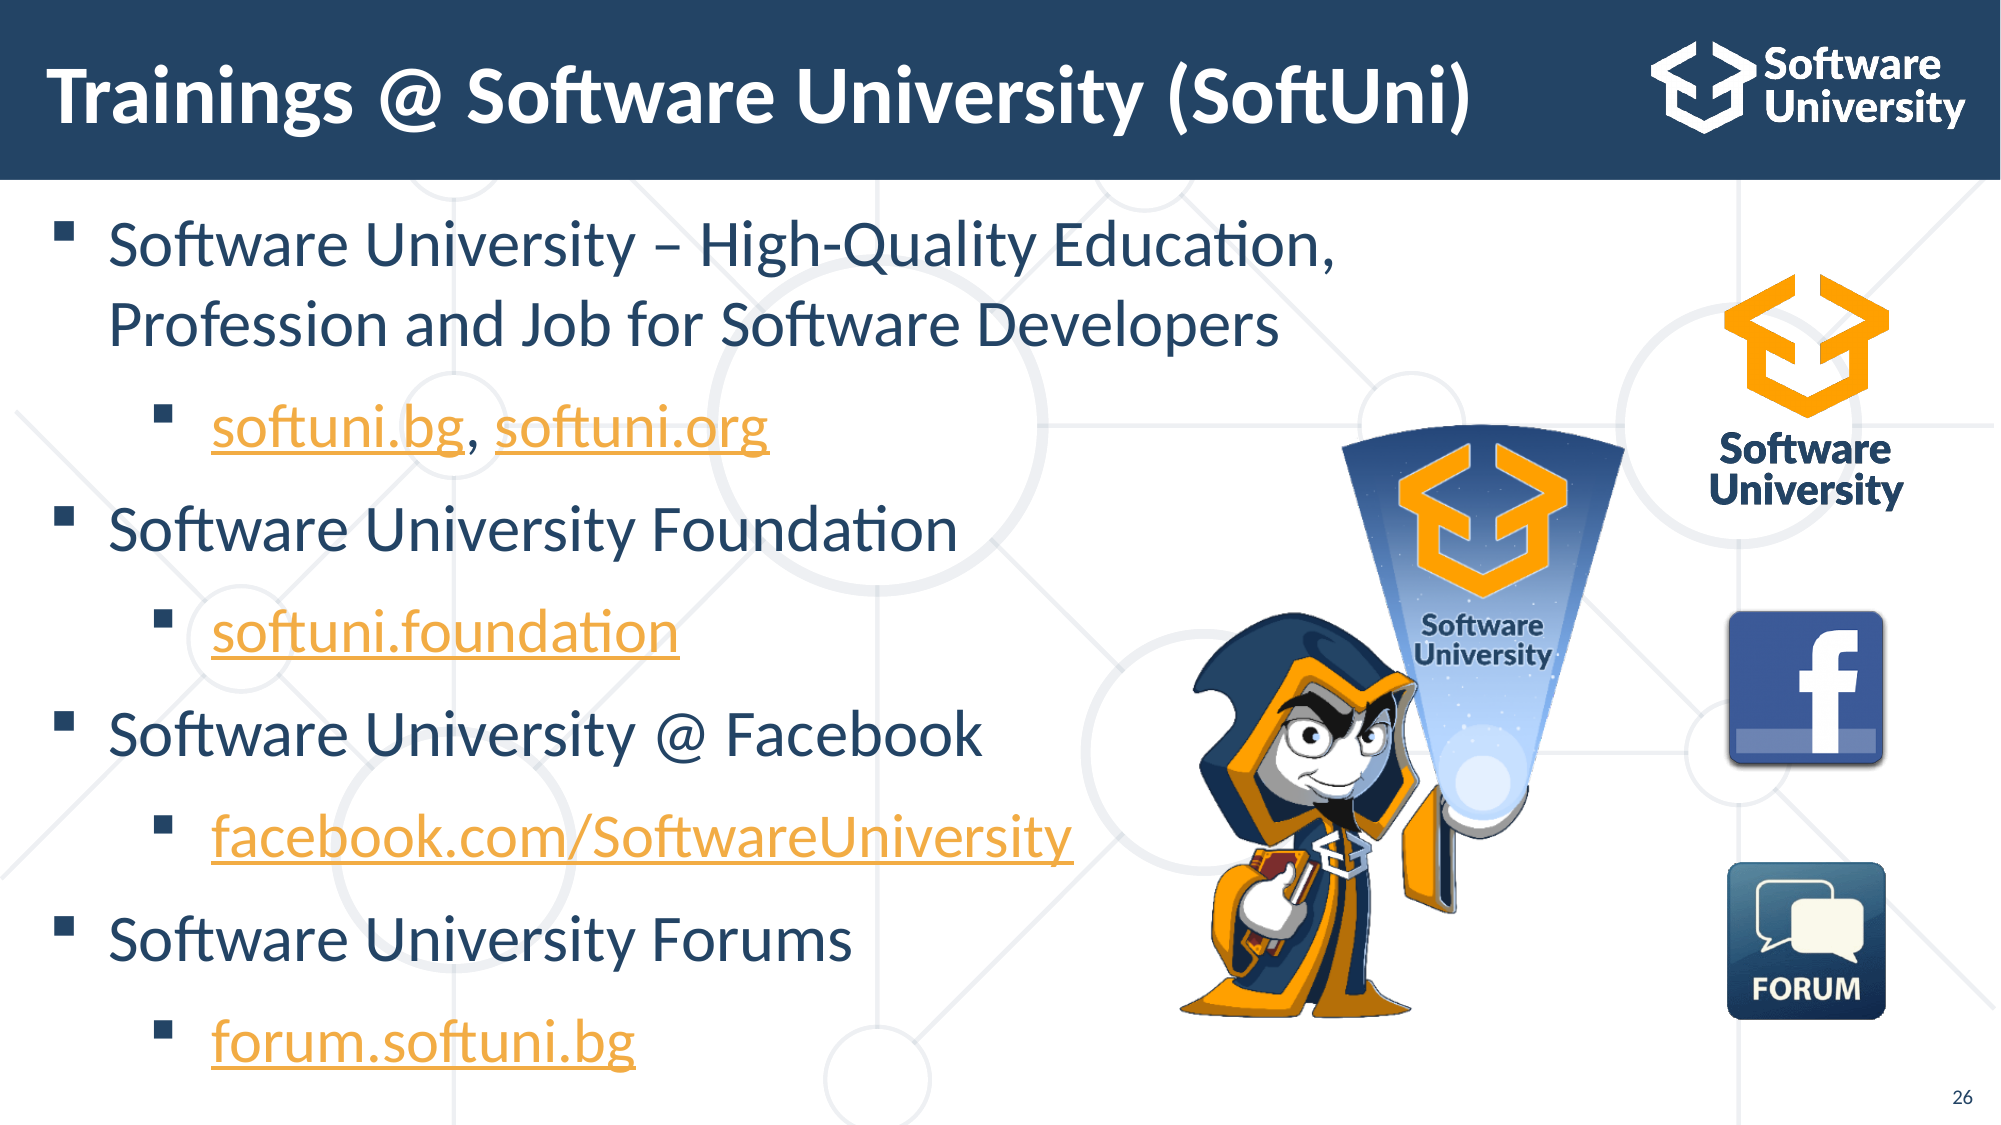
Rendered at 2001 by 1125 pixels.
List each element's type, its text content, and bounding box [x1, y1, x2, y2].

picture [1708, 274, 1904, 517]
title Trainings @ Software University (SoftUni) [28, 17, 1627, 163]
picture [1651, 41, 1966, 134]
picture [1458, 423, 1627, 1020]
list Software University – High-Quality Education, Profession and Job for Software Developers softuni.bg, softuni.org Software University Foundation softuni.foundation Software University @ Facebook facebook.com/SoftwareUniversity Software University Forums forum.softuni.bg [31, 193, 1458, 1094]
text_box 26 [1927, 1067, 1989, 1117]
picture [1723, 605, 1889, 773]
picture [1726, 861, 1886, 1020]
